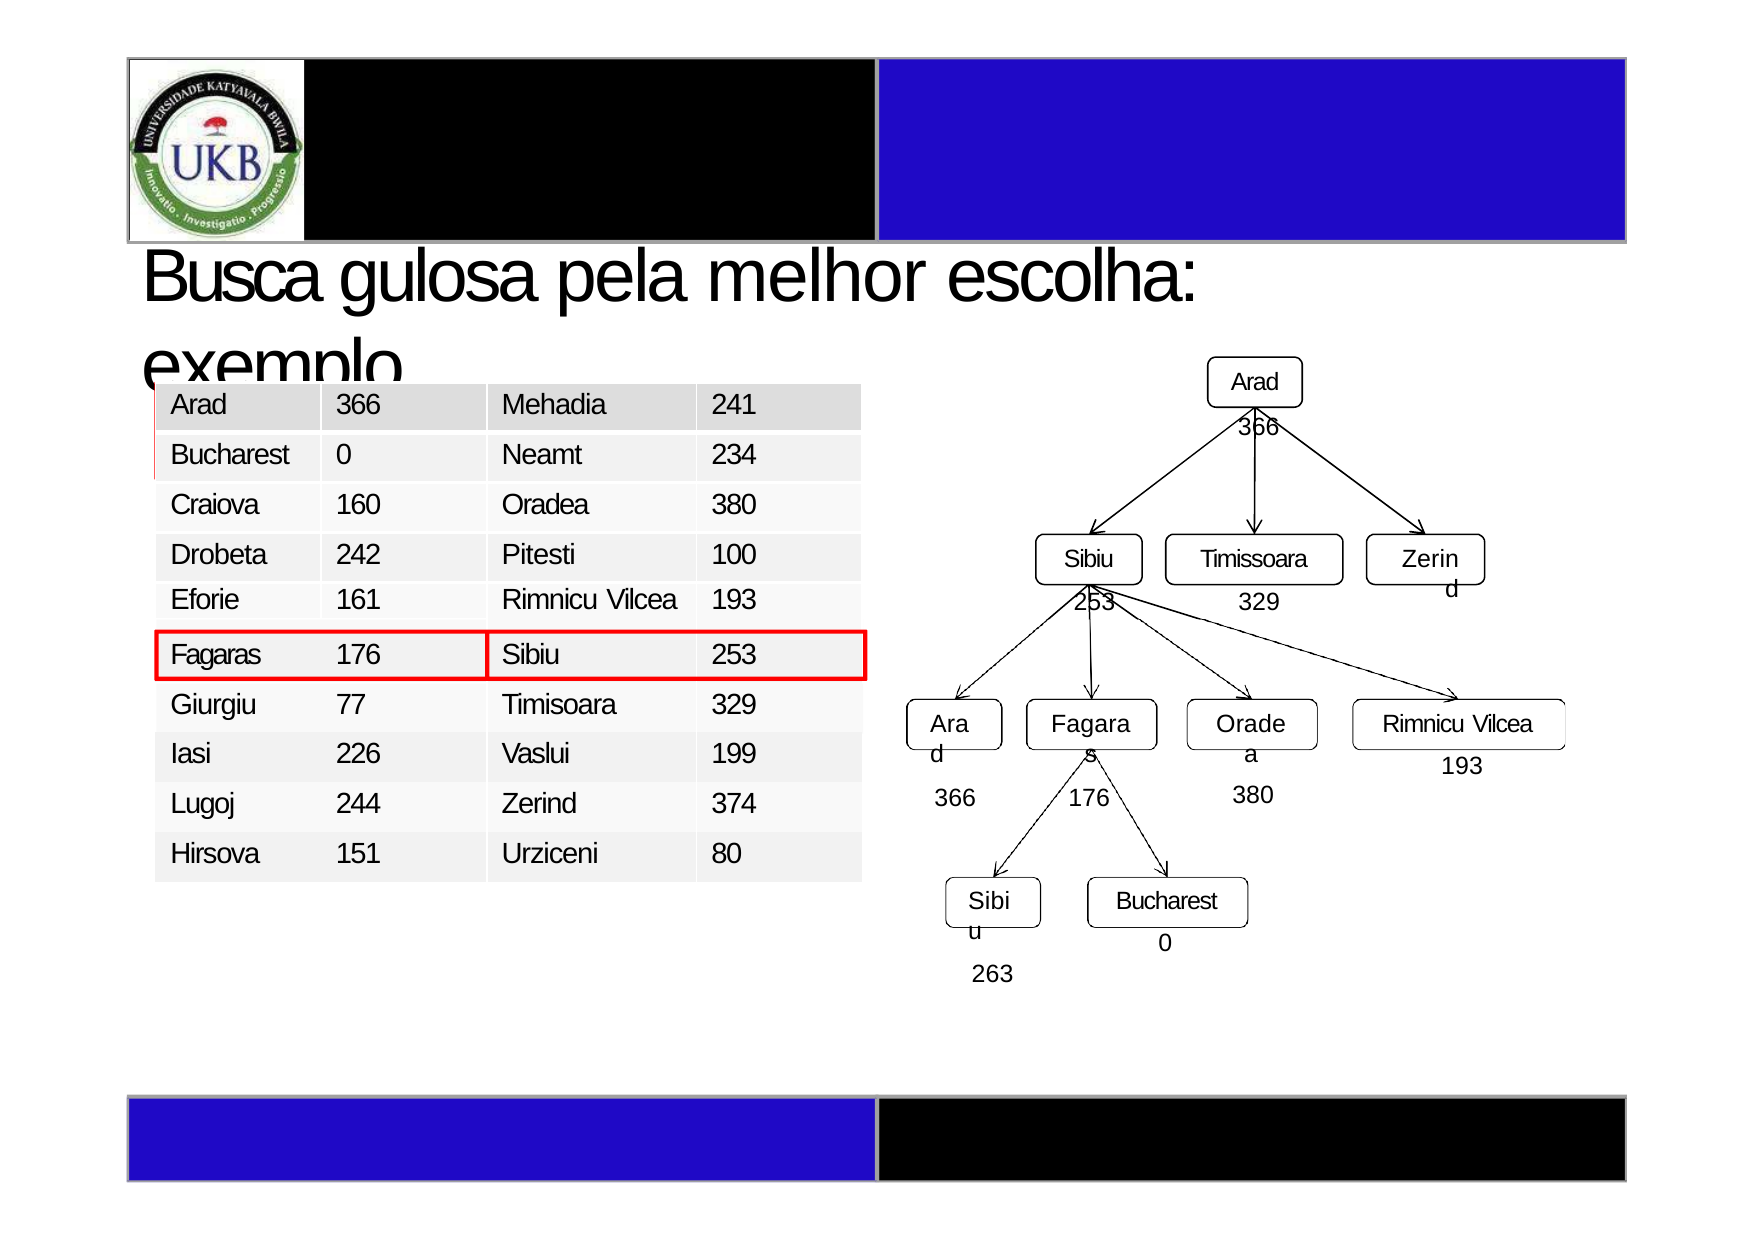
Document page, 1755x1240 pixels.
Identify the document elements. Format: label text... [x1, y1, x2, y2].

table_cell Neamt [488, 435, 696, 481]
text_box [1282, 356, 1304, 409]
table_header 366 [322, 384, 486, 430]
table_header 241 [697, 384, 861, 430]
table_cell 161 [322, 584, 486, 618]
table_cell Pitesti [488, 534, 696, 581]
text_box [1118, 592, 1200, 618]
text_box [1096, 427, 1228, 527]
table_header Mehadia [488, 384, 696, 430]
table_cell 380 [697, 484, 861, 531]
text_box [1206, 356, 1228, 409]
text_box [1035, 533, 1061, 586]
text_box [1311, 533, 1344, 586]
text_box Sibiu 253 [1061, 527, 1118, 616]
table_cell 100 [697, 534, 861, 581]
text_box [1091, 519, 1097, 527]
text_box [1282, 426, 1418, 527]
text_box Zerind 374 [1390, 527, 1460, 618]
table_cell 242 [322, 534, 486, 581]
picture [129, 60, 305, 241]
text_box [1417, 519, 1423, 527]
table_header Arad [156, 384, 320, 430]
text_box [1118, 533, 1143, 586]
text_box [1048, 607, 1061, 618]
table_cell Drobeta [156, 534, 320, 581]
table_cell Craiova [156, 484, 320, 531]
table_cell Oradea [488, 484, 696, 531]
table_cell 160 [322, 484, 486, 531]
text_box [1164, 533, 1197, 586]
table_cell 0 [322, 435, 486, 481]
text_box [1365, 533, 1390, 586]
title Busca gulosa pela melhor escolha: exemplo [139, 224, 1461, 434]
table_cell 193 [697, 584, 861, 618]
table_cell Rimnicu Vilcea [488, 584, 696, 618]
table_cell Bucharest [156, 435, 320, 481]
table_cell 234 [697, 435, 861, 481]
text_box Timissoara 329 [1197, 527, 1311, 616]
table_cell Eforie [156, 584, 320, 618]
text_box [1460, 533, 1486, 586]
text_box [1246, 441, 1263, 527]
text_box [126, 619, 1628, 1183]
text_box Arad 366 [1228, 347, 1282, 441]
